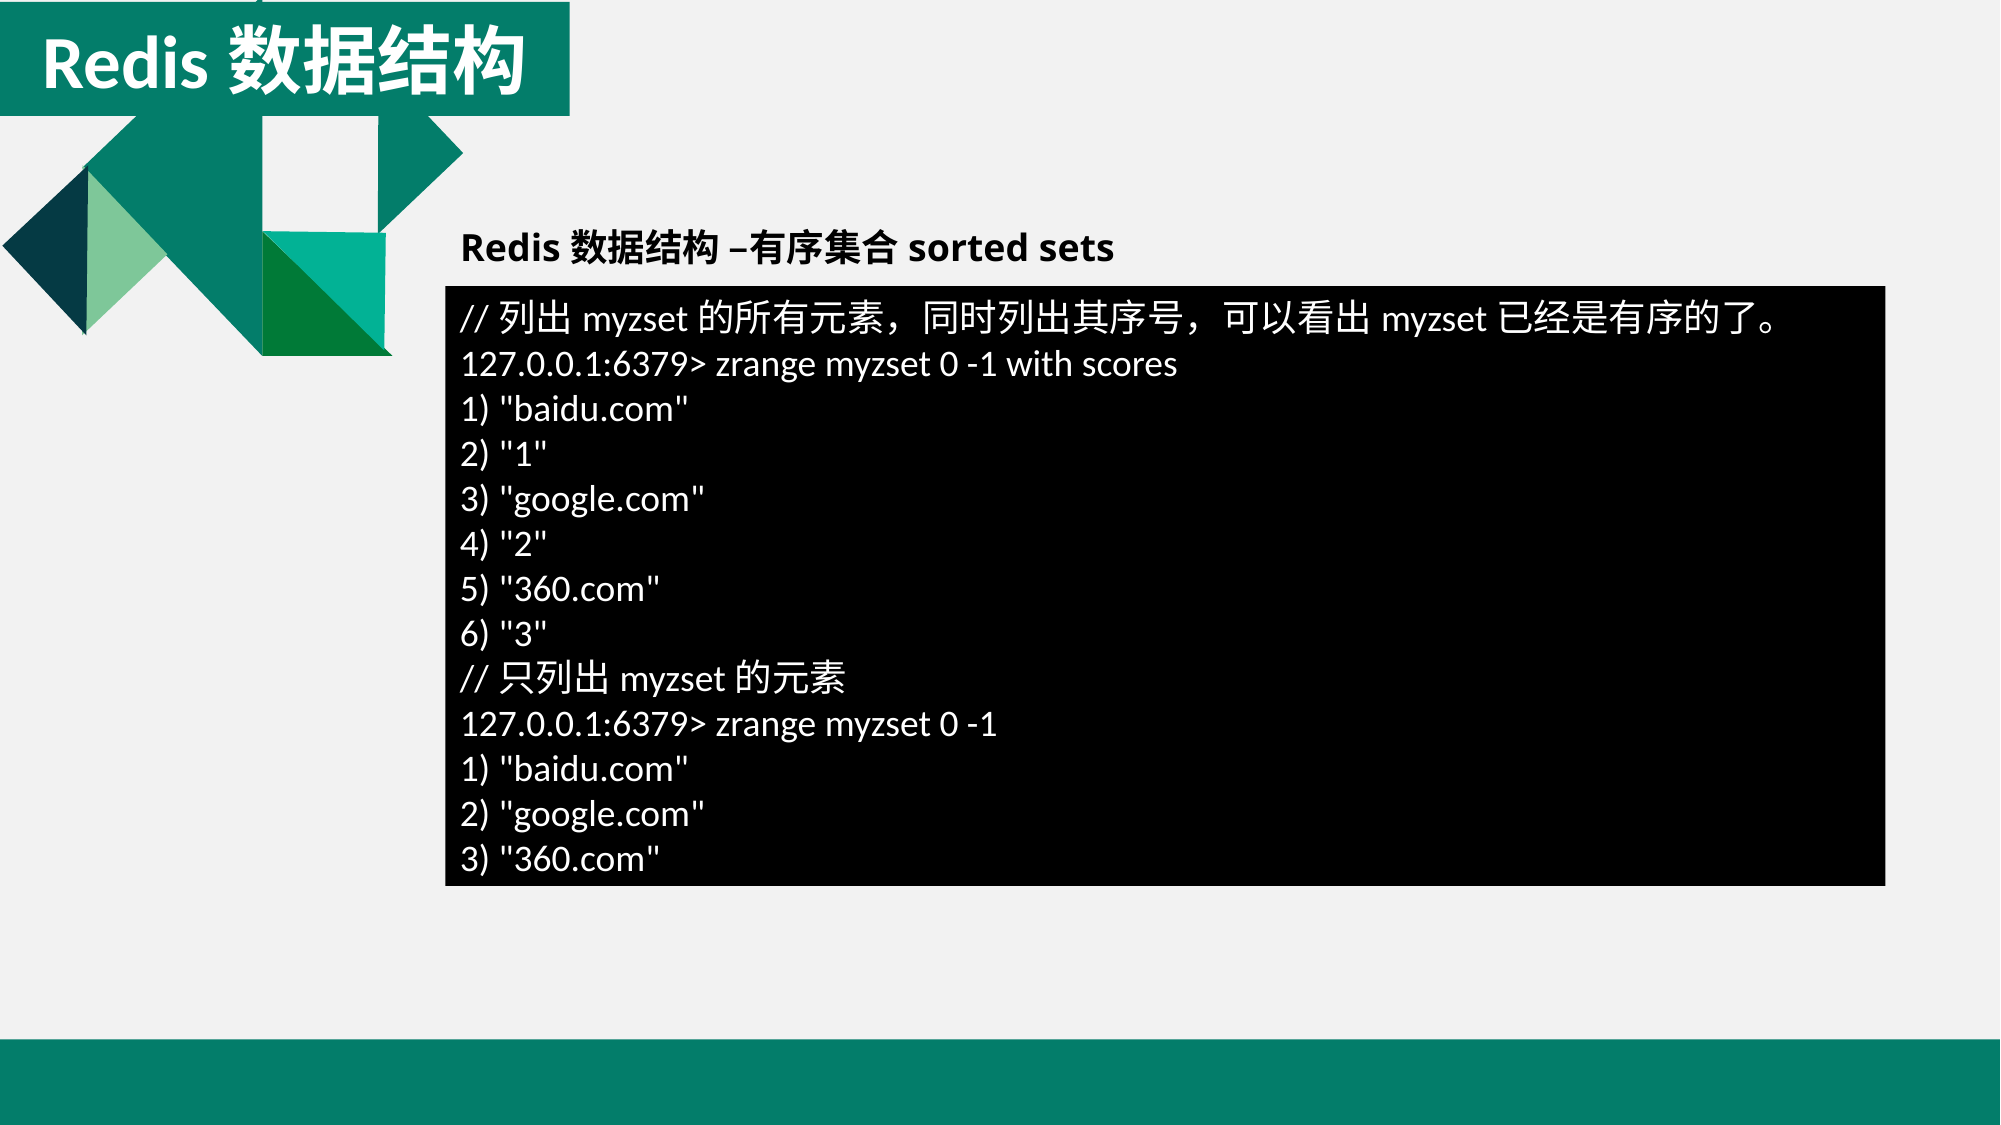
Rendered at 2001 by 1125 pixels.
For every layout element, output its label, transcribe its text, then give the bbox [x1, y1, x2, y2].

text_box //列出myzset的所有元素，同时列出其序号，可以看出myzset已经是有序的了。 127.0.0.1:6379> zrange myzset 0 -1 with scores 1) "baidu.com" 2) "1" 3) "google.com" 4) "2" 5) "360.com" 6) "3" //只列出myzset的元素 127.0.0.1:6379> zrange myzset 0 -1 1) "baidu.com" 2) "google.com" 3) "360.com" [445, 286, 1886, 886]
text_box [0, 1038, 2000, 1125]
text_box Redis数据结构 –有序集合sorted sets [445, 193, 1948, 277]
text_box Redis数据结构 [0, 1, 571, 117]
